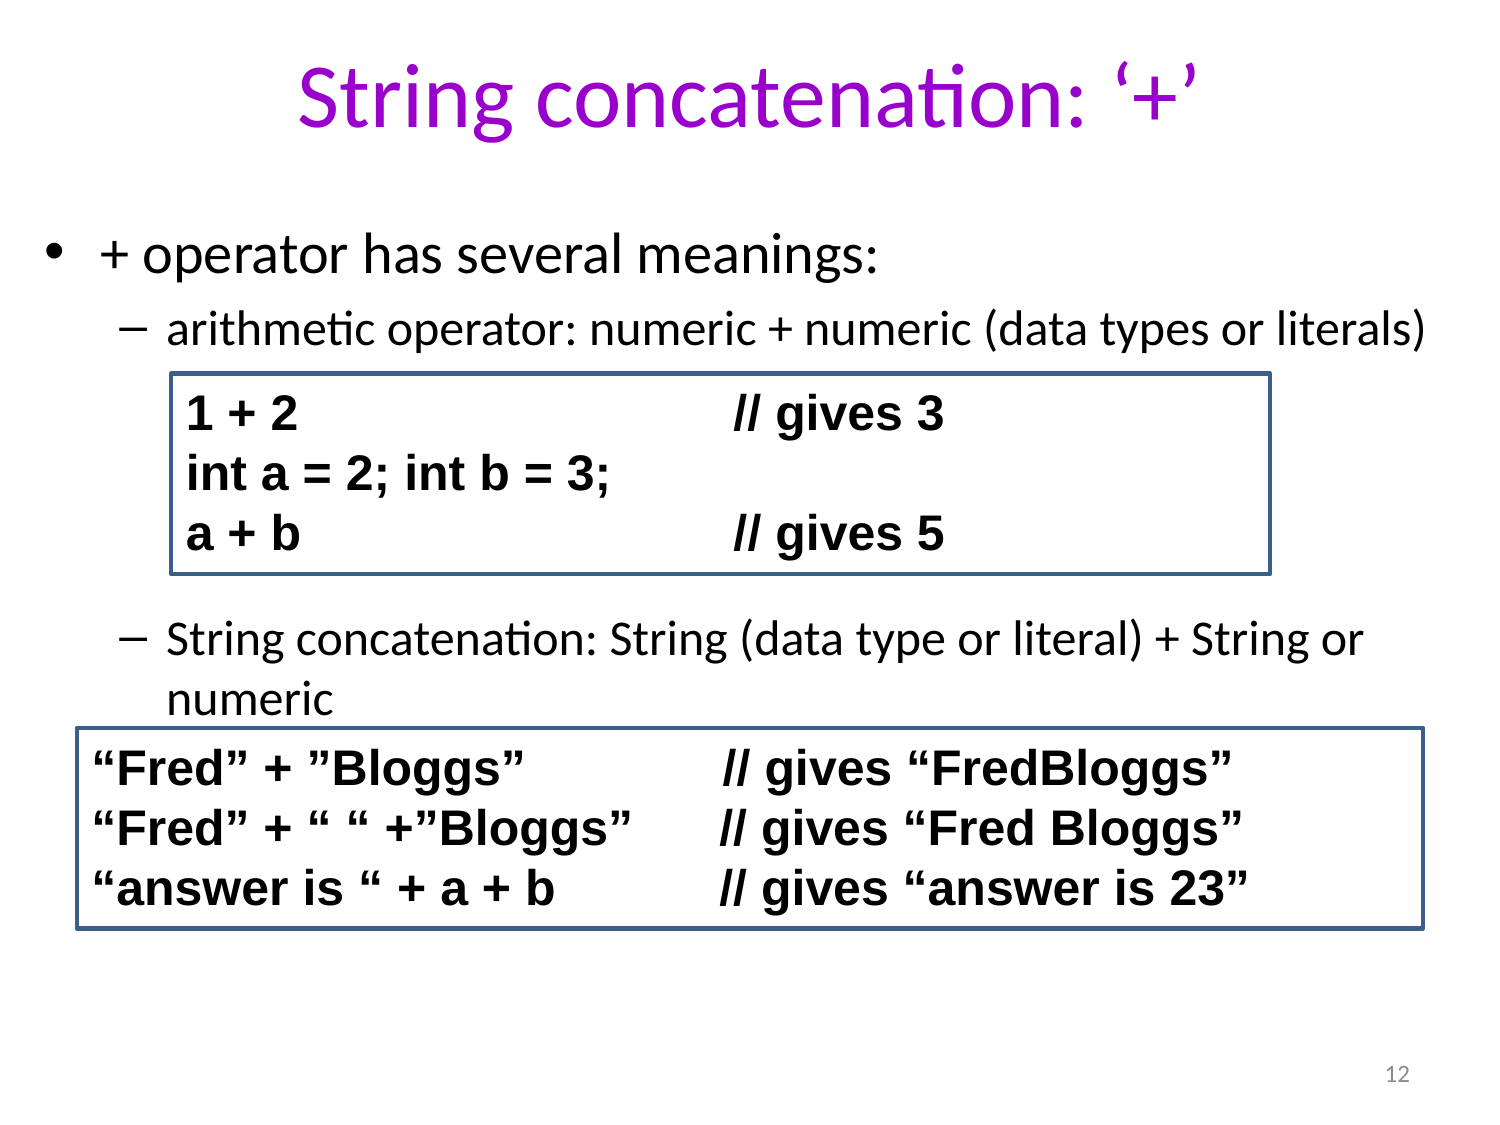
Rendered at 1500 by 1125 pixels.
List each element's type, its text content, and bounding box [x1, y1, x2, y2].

text_box “Fred” + ”Bloggs” // gives “FredBloggs” “Fred” + “ “ +”Bloggs” // gives “Fred Bloggs” “answer is “ + a + b // gives “answer is 23” [75, 726, 1425, 931]
text_box 1 + 2 // gives 3 int a = 2; int b = 3; a + b // gives 5 [169, 371, 1272, 576]
title String concatenation: ‘+’ [74, 44, 1426, 138]
slide_number 12 [1074, 1042, 1425, 1103]
list + operator has several meanings: arithmetic operator: numeric + numeric (data types or literals) String concatenation: String (data type or literal) + String or numeric [29, 207, 1460, 1006]
